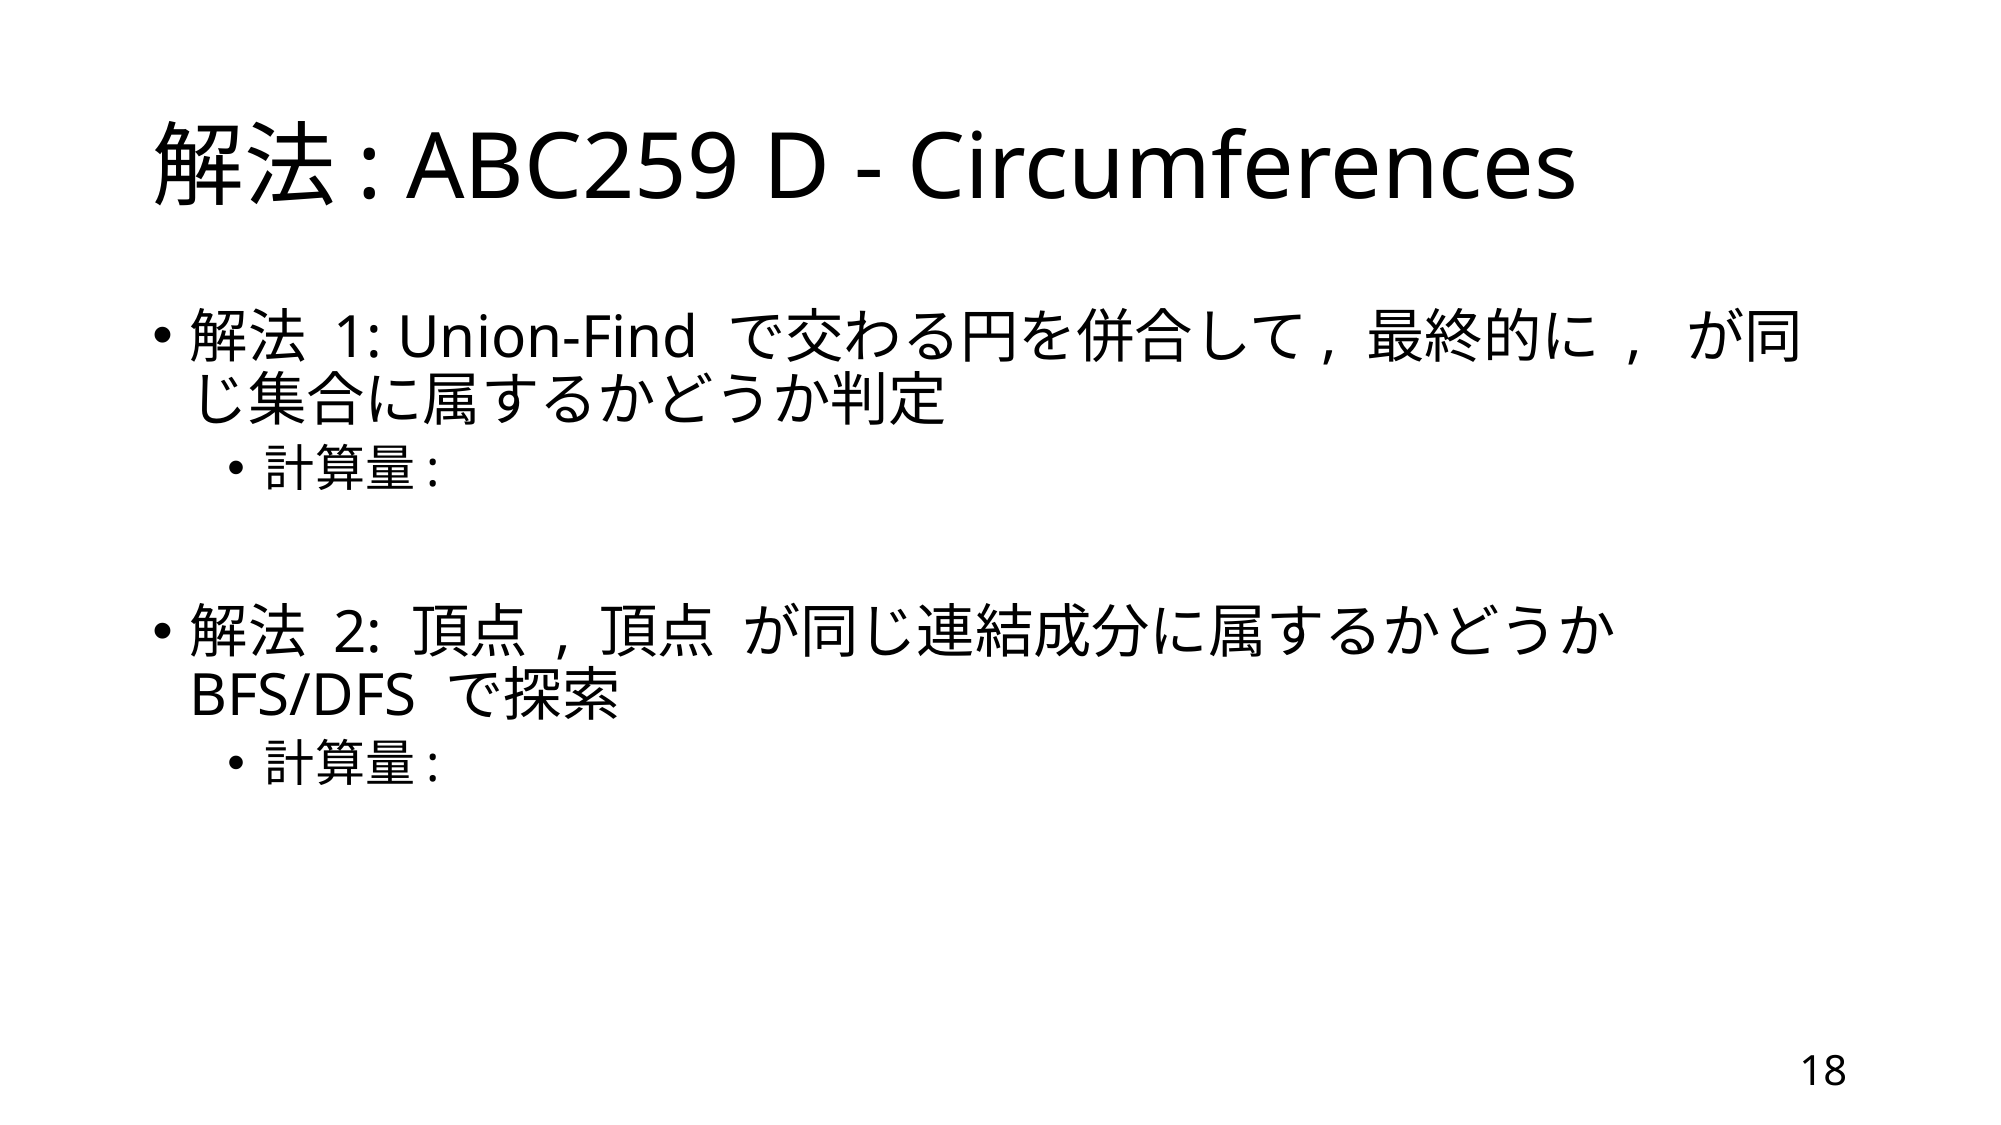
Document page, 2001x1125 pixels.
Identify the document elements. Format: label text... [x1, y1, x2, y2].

slide_number 18 [1412, 1042, 1863, 1103]
title 解法: ABC259 D - Circumferences [137, 59, 1863, 278]
